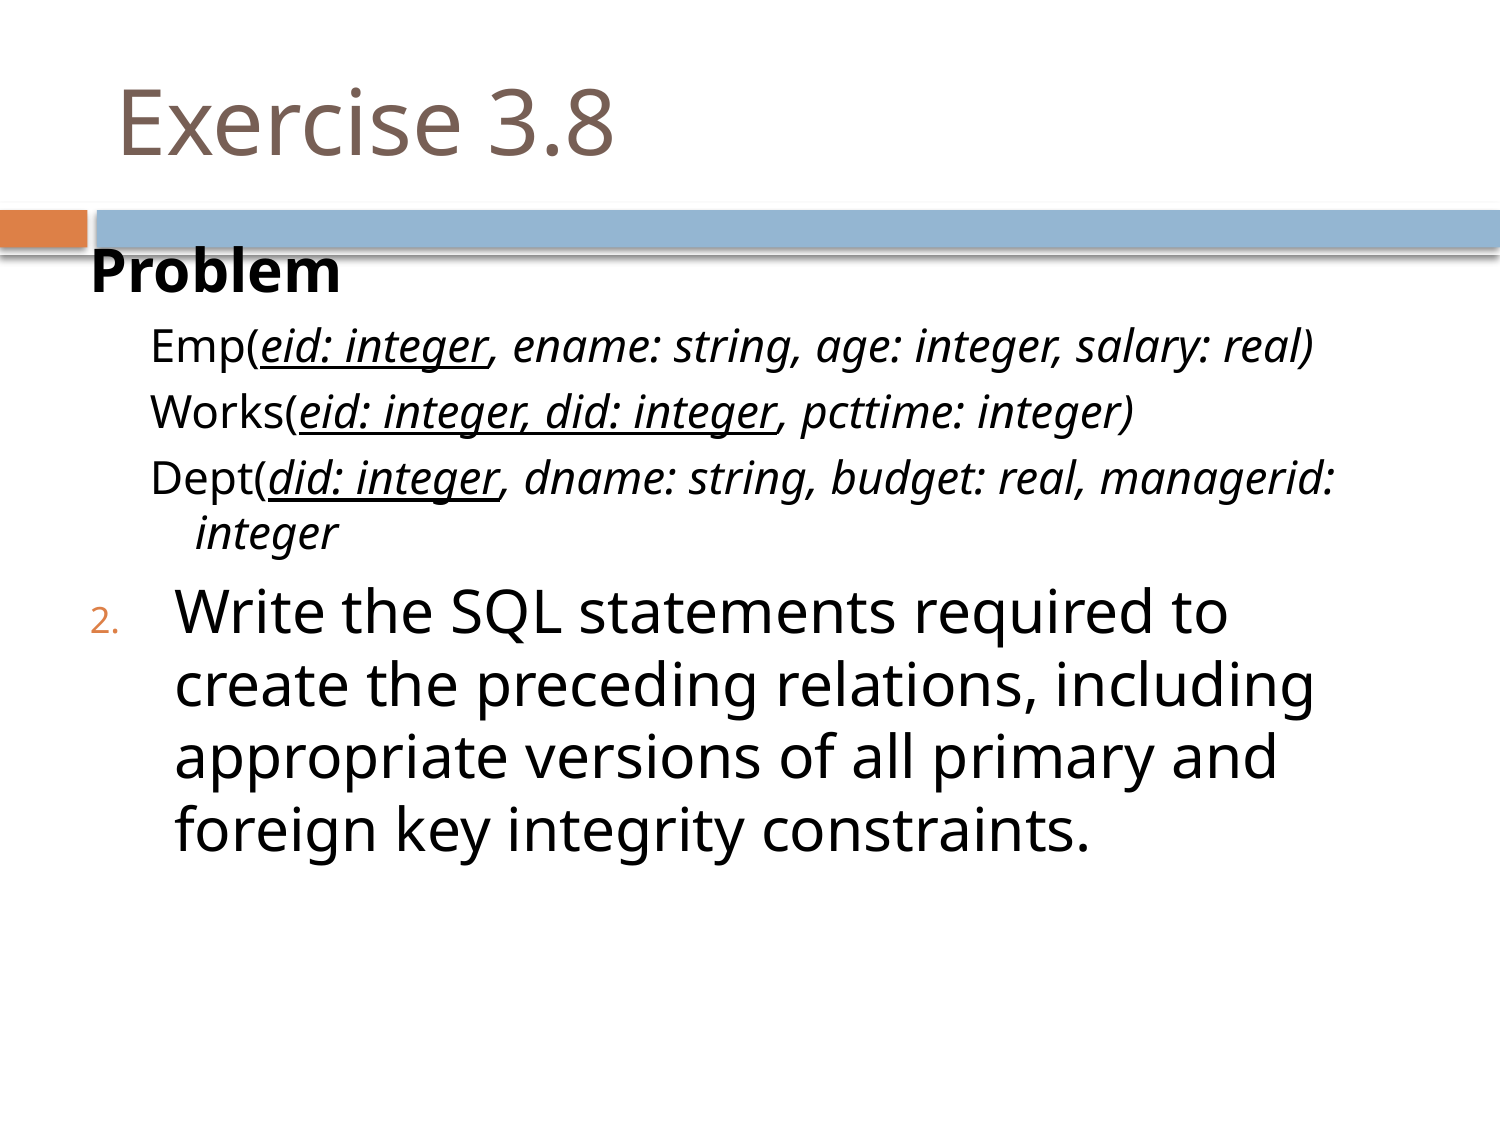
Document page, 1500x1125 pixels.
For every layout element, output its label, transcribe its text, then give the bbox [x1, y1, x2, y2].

list Problem Emp(eid: integer, ename: string, age: integer, salary: real) Works(eid: integer, did: integer, pcttime: integer) Dept(did: integer, dname: string, budget: real, managerid: integer Write the SQL statements required to create the preceding relations, including appropriate versions of all primary and foreign key integrity constraints. [75, 224, 1425, 1025]
title Exercise 3.8 [100, 37, 1438, 200]
